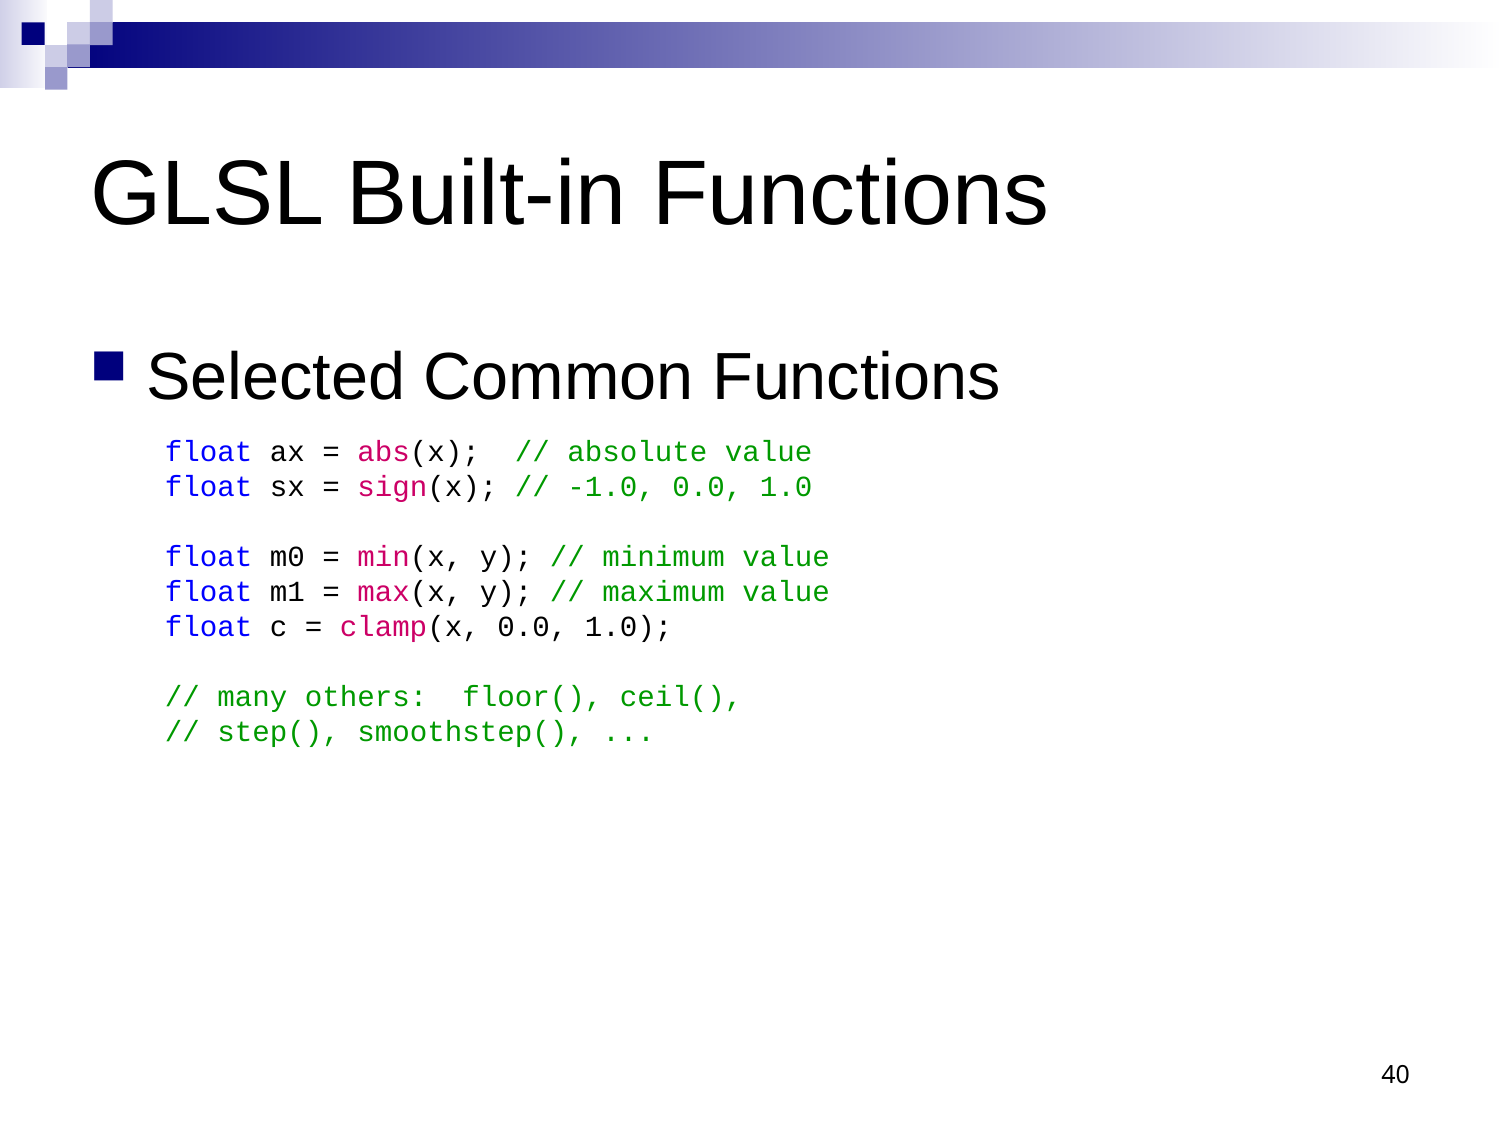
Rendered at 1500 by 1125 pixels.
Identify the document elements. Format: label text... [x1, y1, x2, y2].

title GLSL Built-in Functions [75, 75, 1425, 300]
list Selected Common Functions [75, 324, 1425, 963]
slide_number 40 [1074, 1025, 1425, 1100]
text_box float ax = abs(x); // absolute value float sx = sign(x); // -1.0, 0.0, 1.0 float m0 = min(x, y); // minimum value float m1 = max(x, y); // maximum value float c = clamp(x, 0.0, 1.0); // many others: floor(), ceil(), // step(), smoothstep(), ... [150, 425, 925, 1000]
